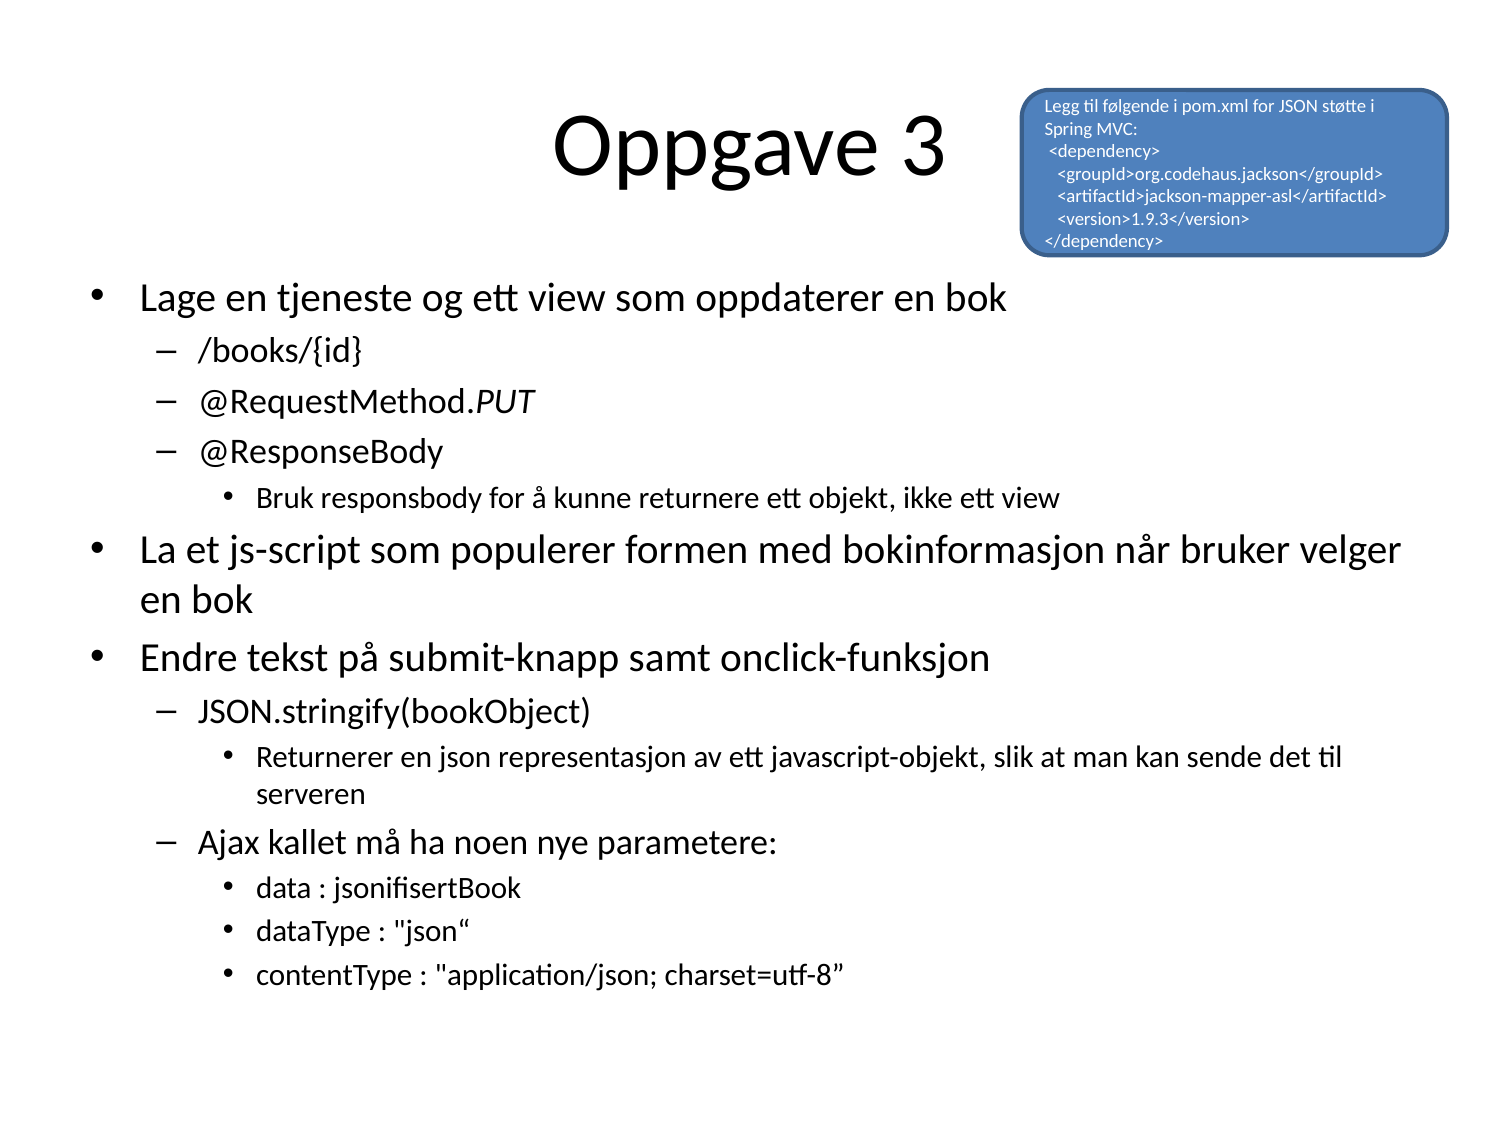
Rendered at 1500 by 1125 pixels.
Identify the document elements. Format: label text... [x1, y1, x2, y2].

title Oppgave 3 [75, 45, 1425, 233]
list Lage en tjeneste og ett view som oppdaterer en bok /books/{id} @RequestMethod.PUT @ResponseBody Bruk responsbody for å kunne returnere ett objekt, ikke ett view La et js-script som populerer formen med bokinformasjon når bruker velger en bok Endre tekst på submit-knapp samt onclick-funksjon JSON.stringify(bookObject) Returnerer en json representasjon av ett javascript-objekt, slik at man kan sende det til serveren Ajax kallet må ha noen nye parametere: data : jsonifisertBook dataType : "json“ contentType : "application/json; charset=utf-8” [75, 262, 1425, 1005]
text_box Legg til følgende i pom.xml for JSON støtte i Spring MVC: <dependency> <groupId>org.codehaus.jackson</groupId> <artifactId>jackson-mapper-asl</artifactId> <version>1.9.3</version> </dependency> [1019, 87, 1450, 258]
